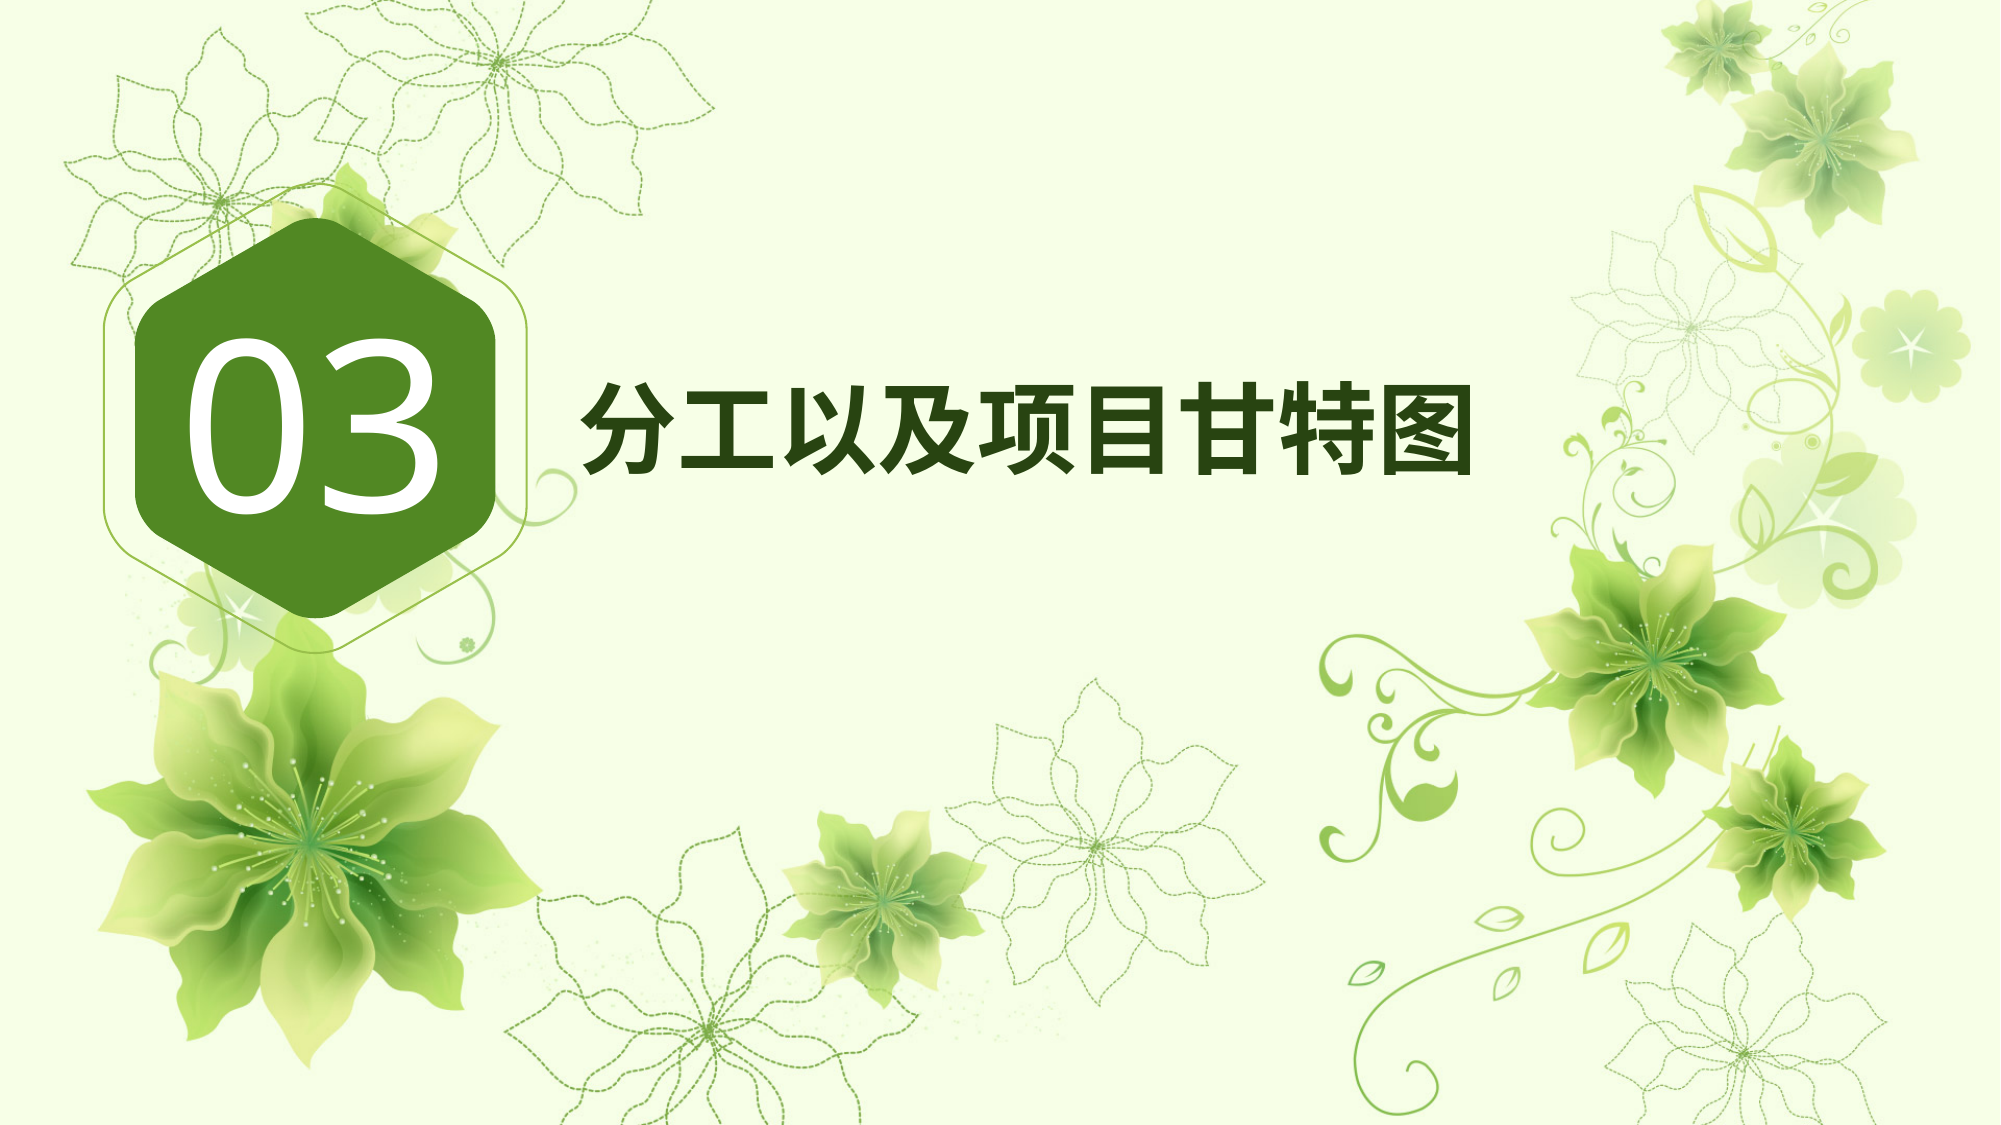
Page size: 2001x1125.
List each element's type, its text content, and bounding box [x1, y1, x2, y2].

text_box [241, 621, 390, 655]
text_box [496, 277, 528, 560]
text_box [240, 182, 390, 216]
picture [0, 0, 2001, 1125]
text_box 分工以及项目甘特图 [562, 298, 1493, 494]
text_box [102, 276, 135, 560]
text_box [135, 216, 496, 621]
